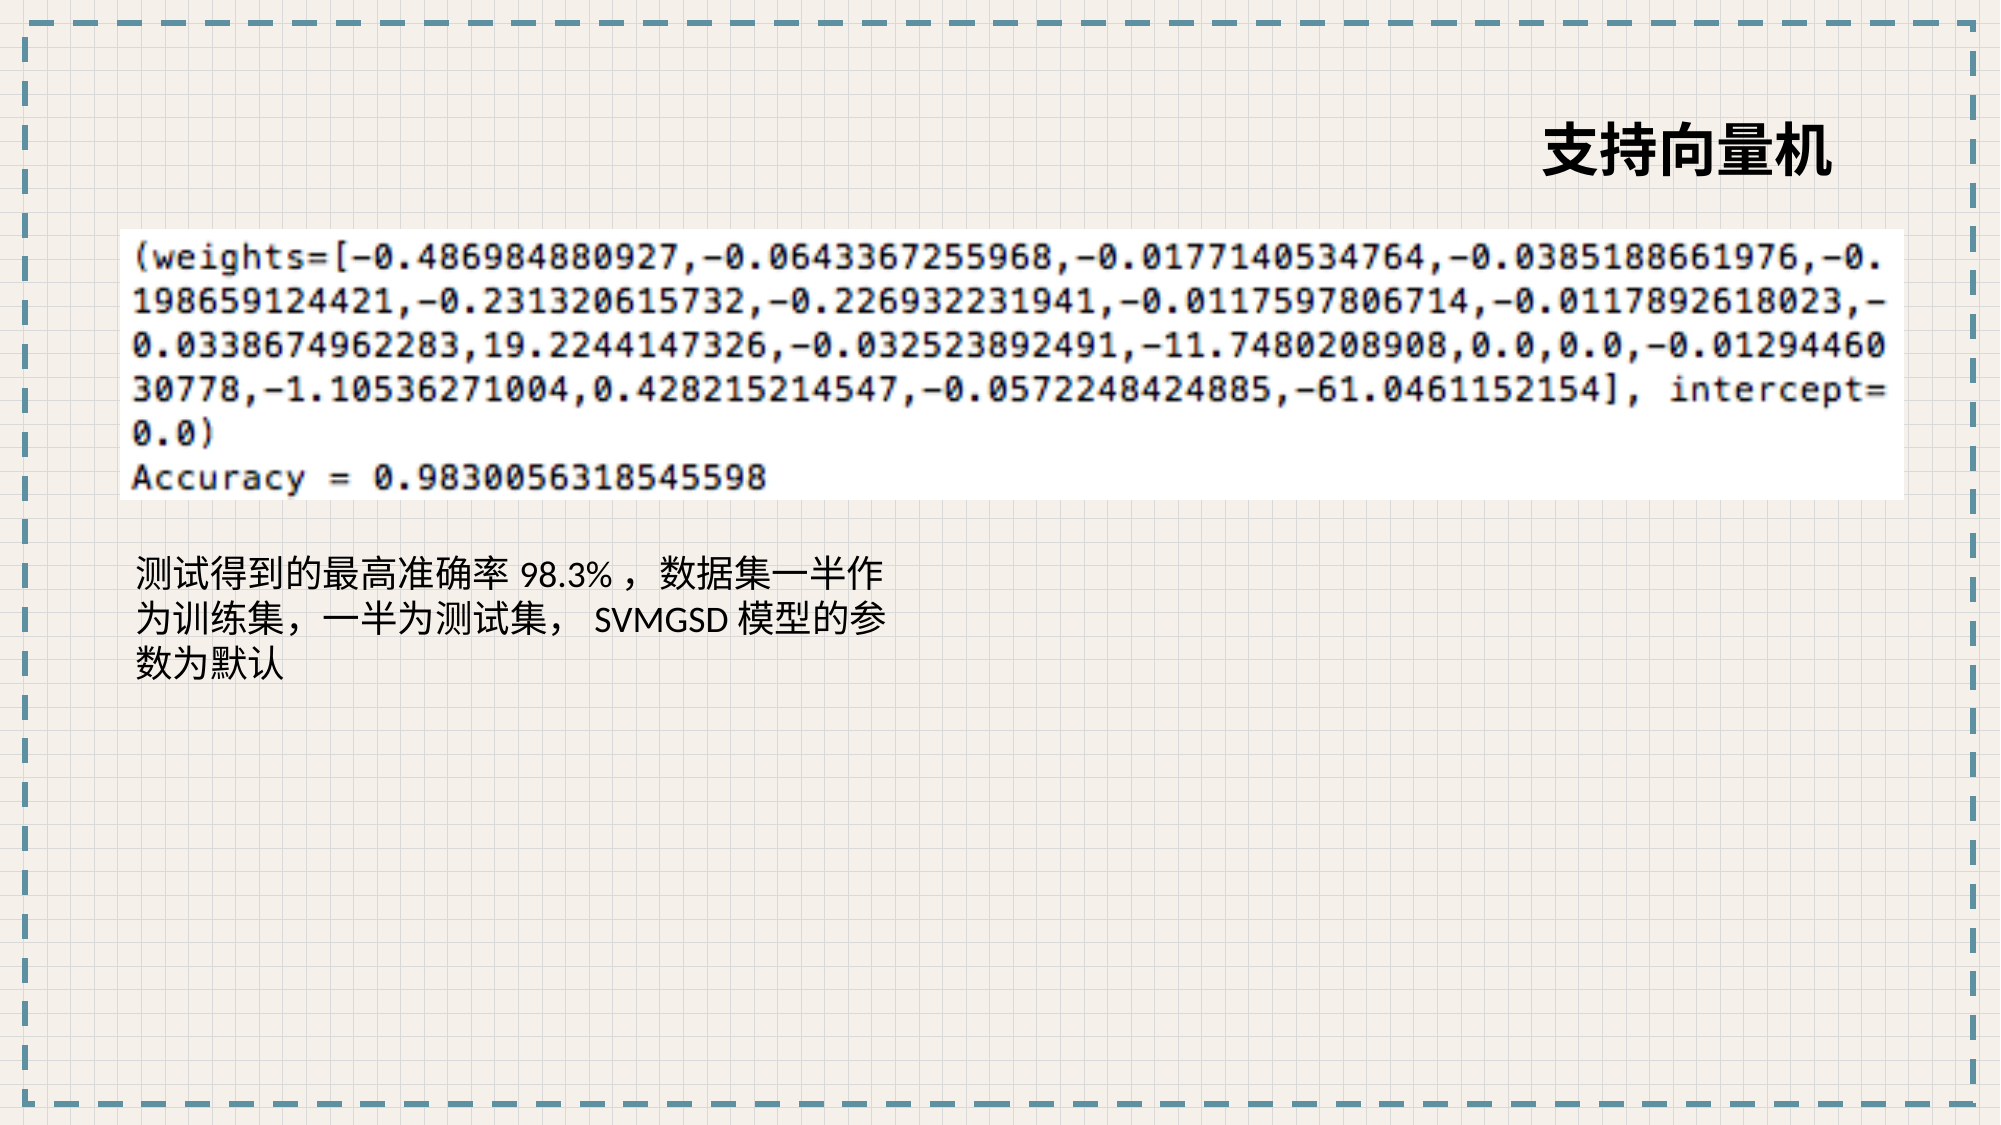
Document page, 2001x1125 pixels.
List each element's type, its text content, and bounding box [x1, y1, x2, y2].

picture [120, 229, 1904, 500]
text_box 支持向量机 [1527, 106, 1904, 191]
text_box 测试得到的最高准确率98.3%，数据集一半作为训练集，一半为测试集，SVMGSD模型的参数为默认 [120, 542, 907, 693]
